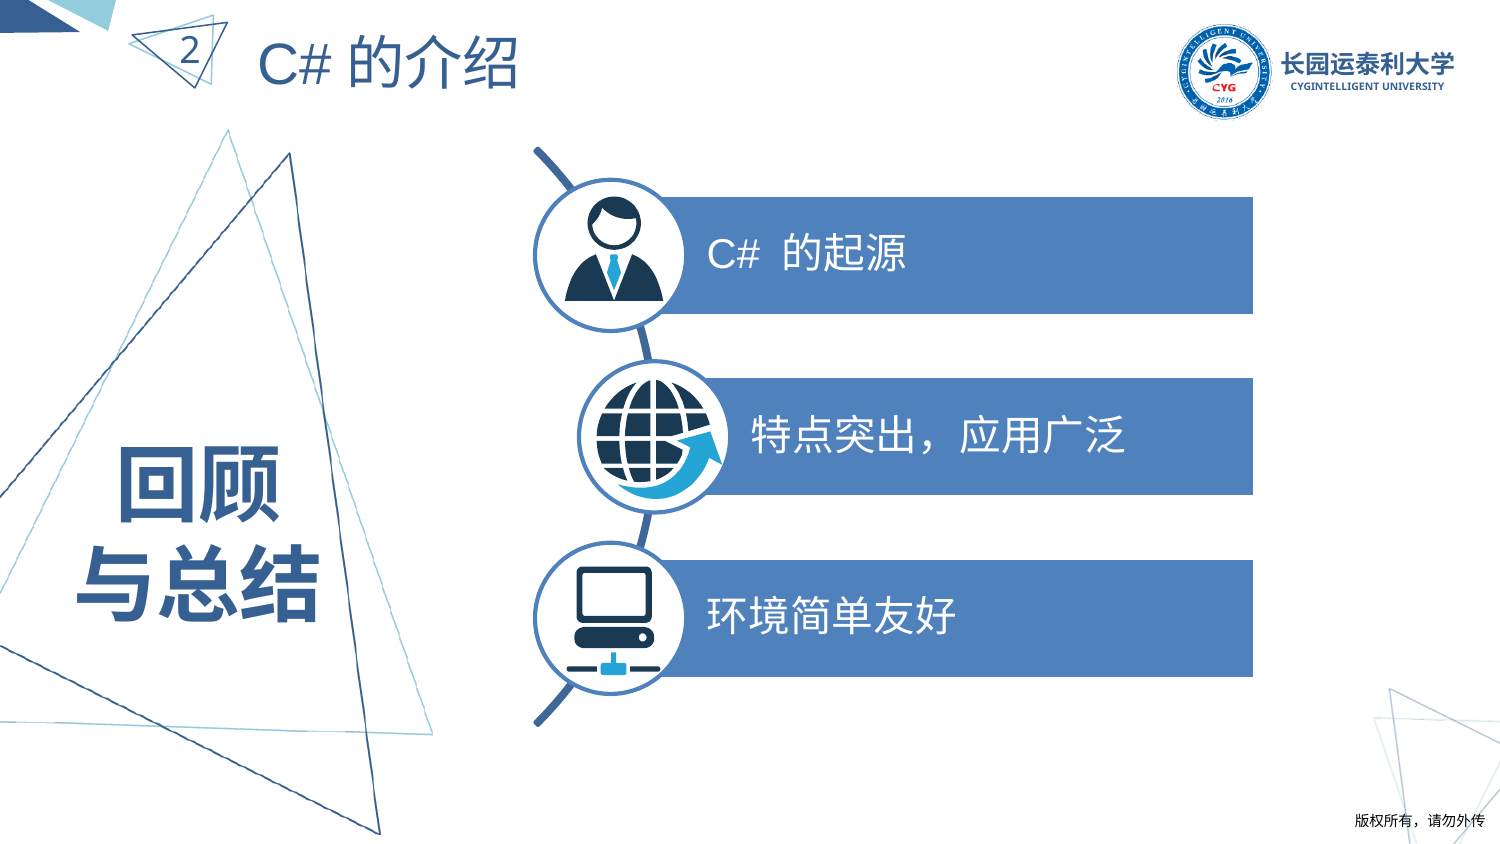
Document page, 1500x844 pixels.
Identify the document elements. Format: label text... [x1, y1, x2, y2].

picture [1372, 688, 1500, 844]
text_box 长园运泰利大学 [1277, 41, 1471, 86]
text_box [564, 196, 664, 301]
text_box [596, 379, 723, 500]
text_box C#的介绍 [242, 19, 536, 104]
text_box CYGINTELLIGENT UNIVERSITY [1277, 73, 1460, 99]
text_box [0, 0, 117, 34]
picture [1174, 22, 1273, 121]
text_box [128, 11, 228, 89]
picture [0, 128, 433, 835]
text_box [566, 566, 661, 676]
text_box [526, 134, 1264, 740]
